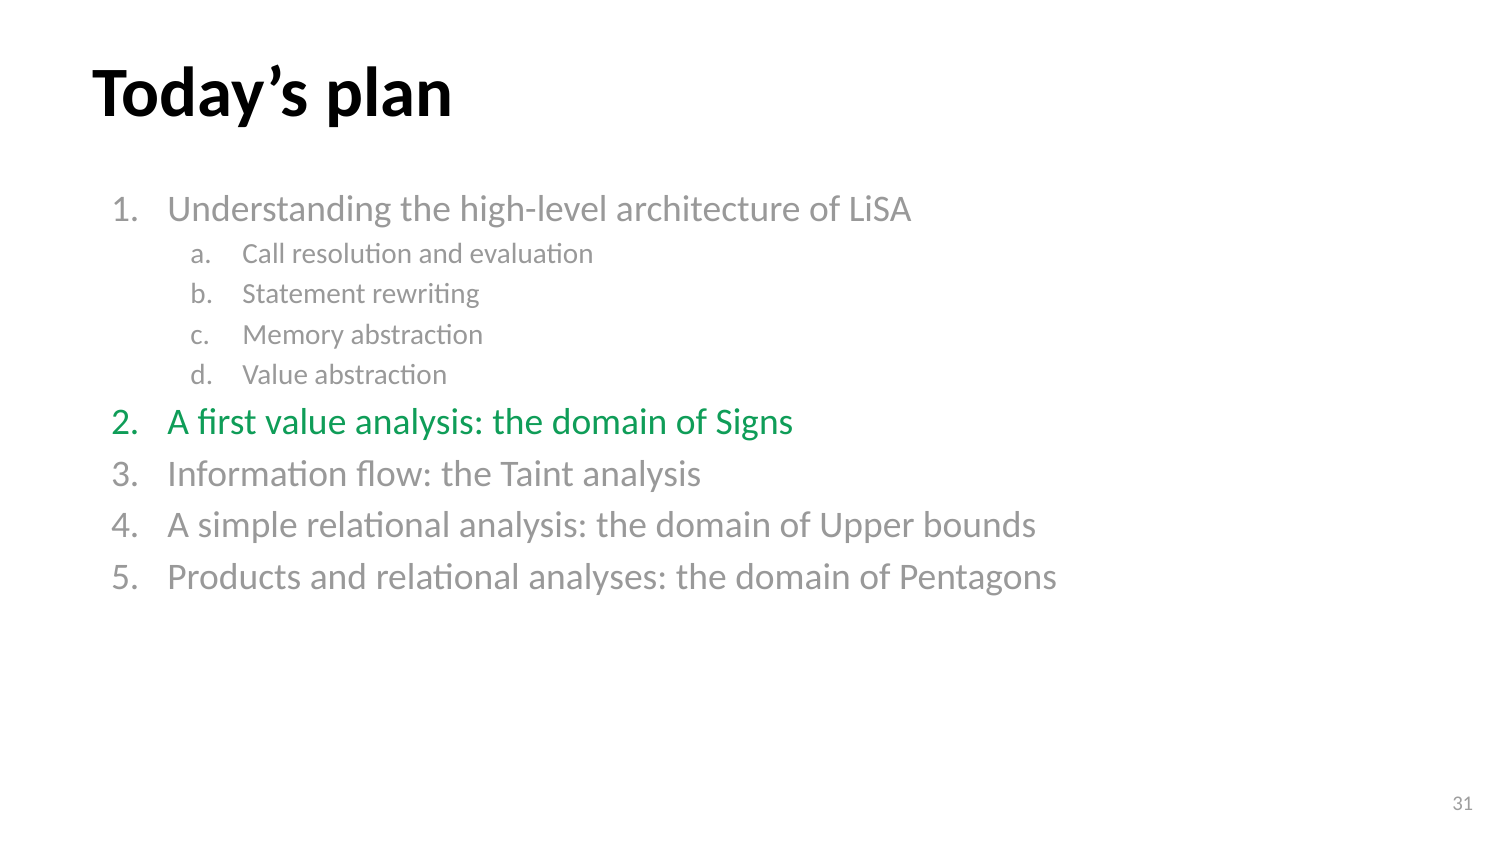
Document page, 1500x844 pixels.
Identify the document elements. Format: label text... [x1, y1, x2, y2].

list Understanding the high-level architecture of LiSA Call resolution and evaluation Statement rewriting Memory abstraction Value abstraction A first value analysis: the domain of Signs Information flow: the Taint analysis A simple relational analysis: the domain of Upper bounds Products and relational analyses: the domain of Pentagons [77, 162, 1427, 760]
title Today’s plan [77, 19, 1427, 146]
slide_number ‹#› [1398, 770, 1489, 835]
